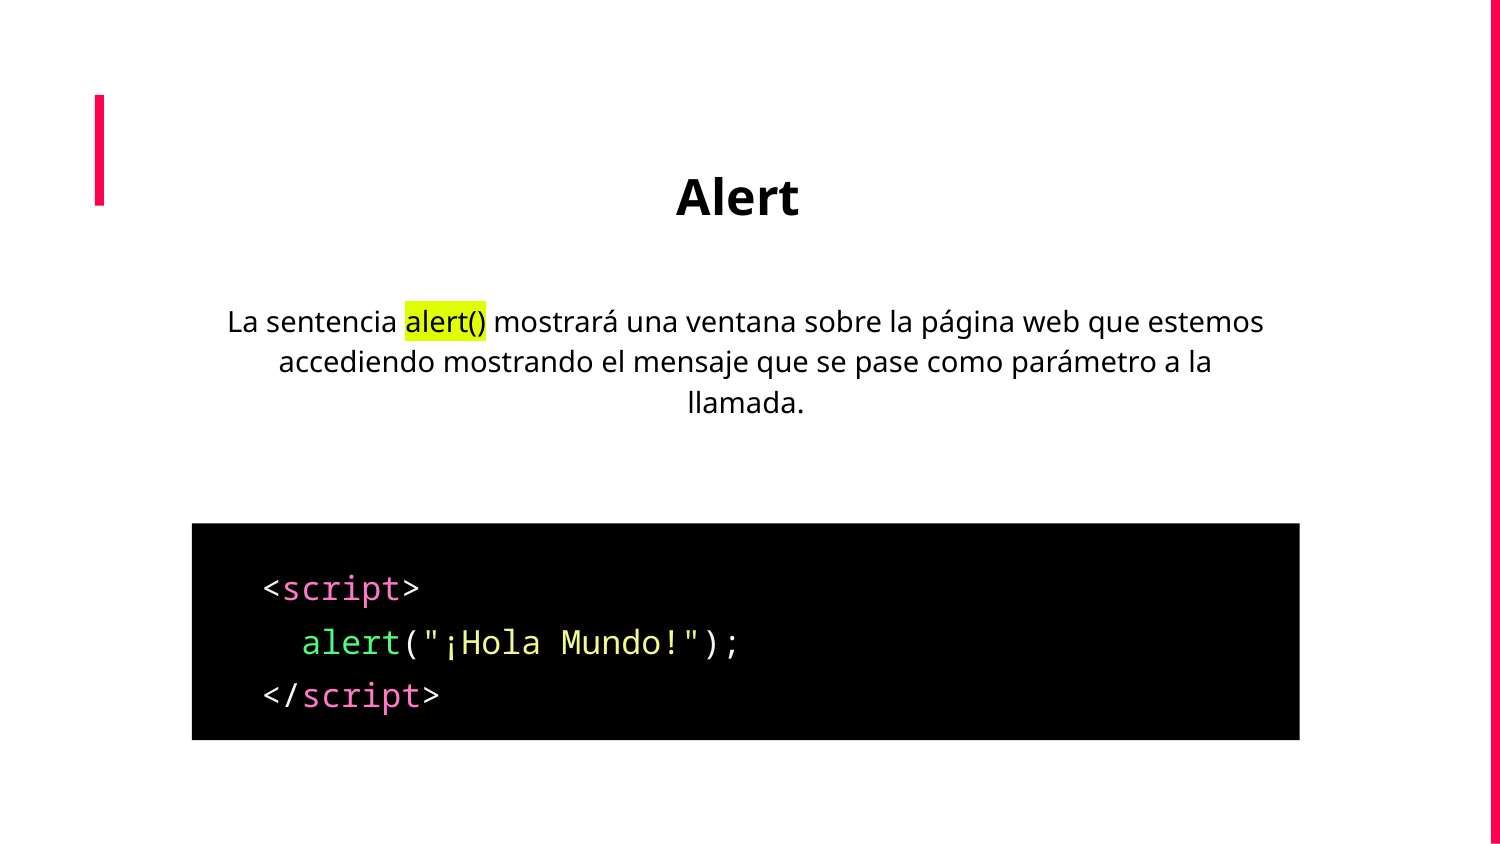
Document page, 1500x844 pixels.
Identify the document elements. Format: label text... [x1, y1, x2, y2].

text_box Alert [177, 140, 1300, 250]
text_box <script> alert("¡Hola Mundo!"); </script> [191, 523, 1300, 741]
text_box La sentencia alert() mostrará una ventana sobre la página web que estemos accediendo mostrando el mensaje que se pase como parámetro a la llamada. [201, 283, 1291, 448]
